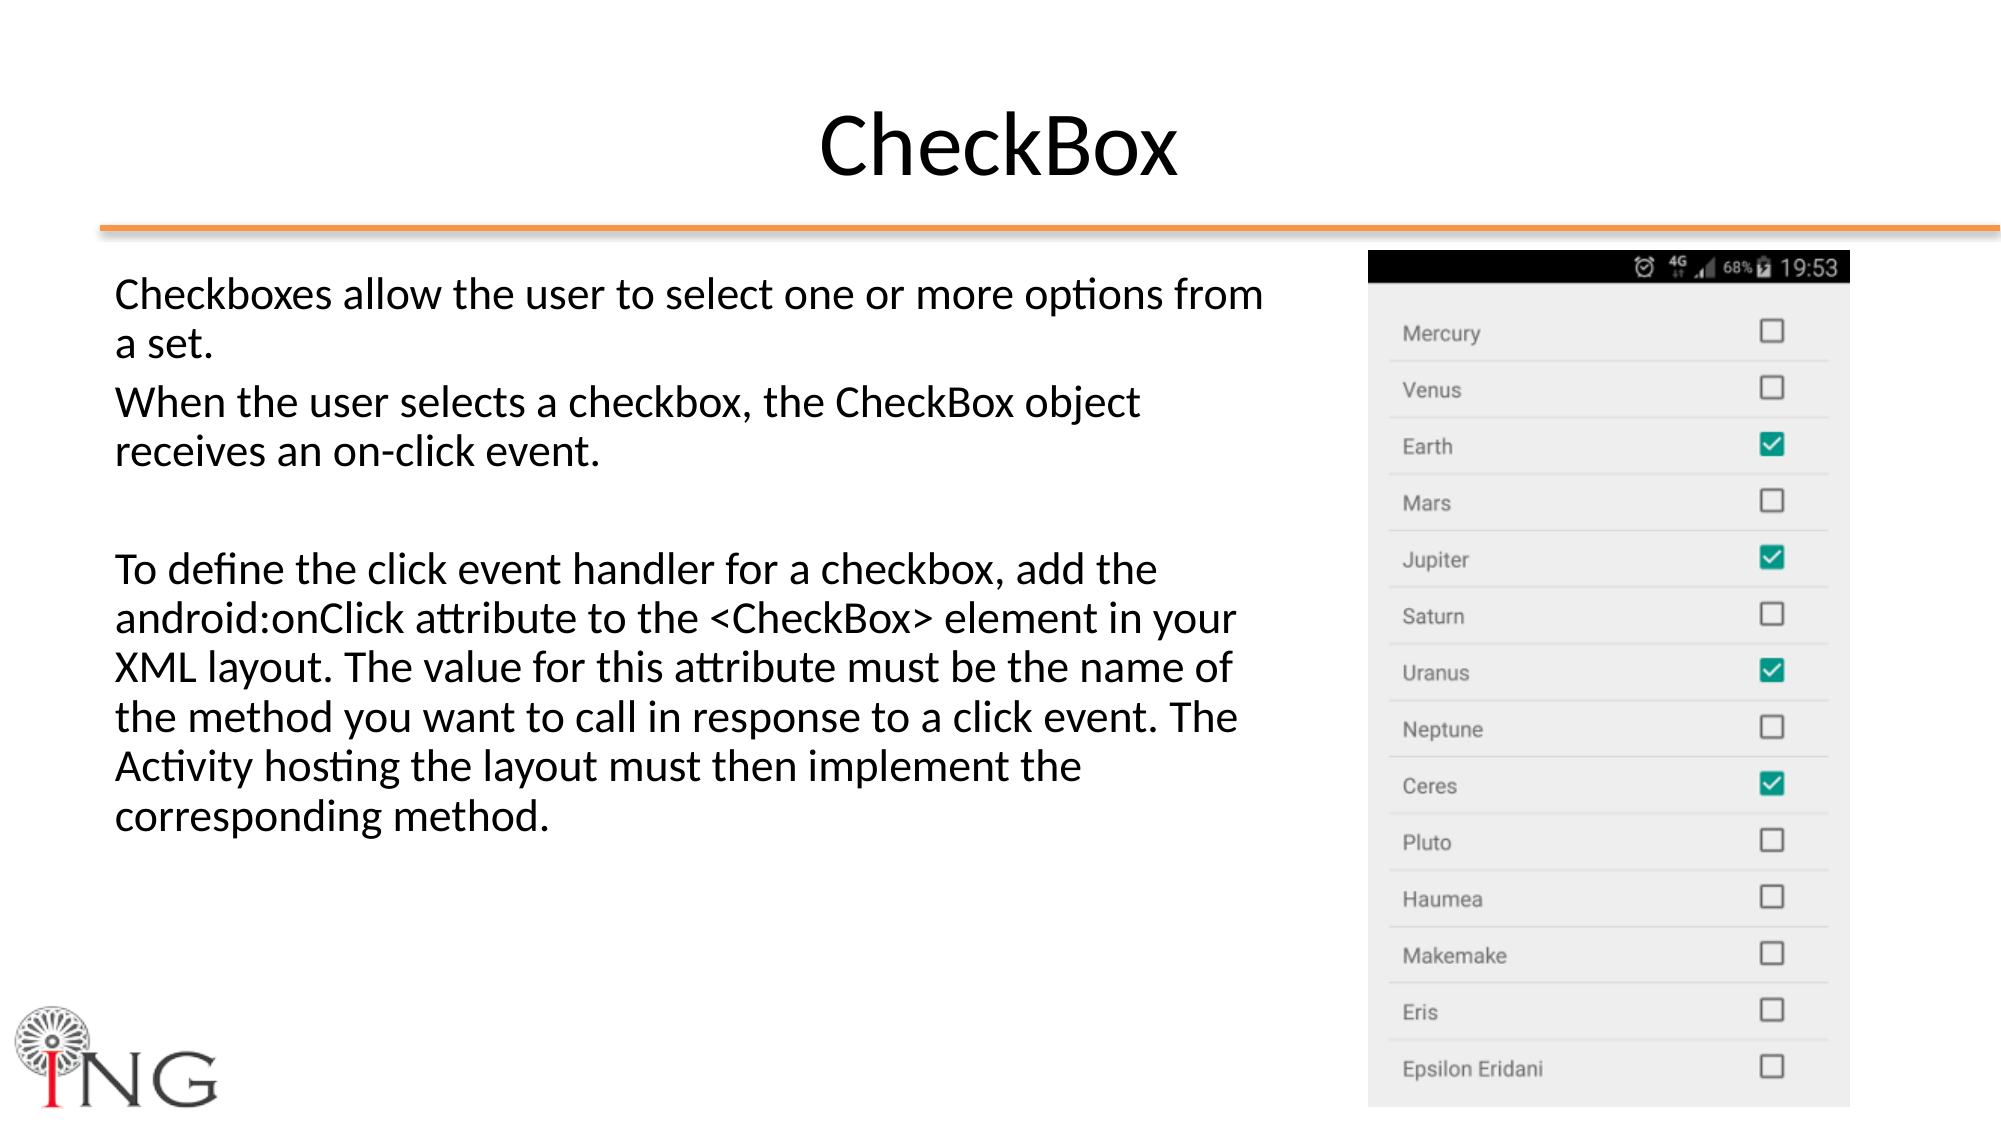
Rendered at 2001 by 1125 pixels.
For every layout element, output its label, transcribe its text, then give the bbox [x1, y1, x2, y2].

picture [0, 987, 244, 1125]
text_box Checkboxes allow the user to select one or more options from a set. When the user selects a checkbox, the CheckBox object receives an on-click event. To define the click event handler for a checkbox, add the android:onClick attribute to the <CheckBox> element in your XML layout. The value for this attribute must be the name of the method you want to call in response to a click event. The Activity hosting the layout must then implement the corresponding method. [99, 262, 1290, 882]
picture [1368, 250, 1851, 1107]
title CheckBox [99, 45, 1900, 233]
